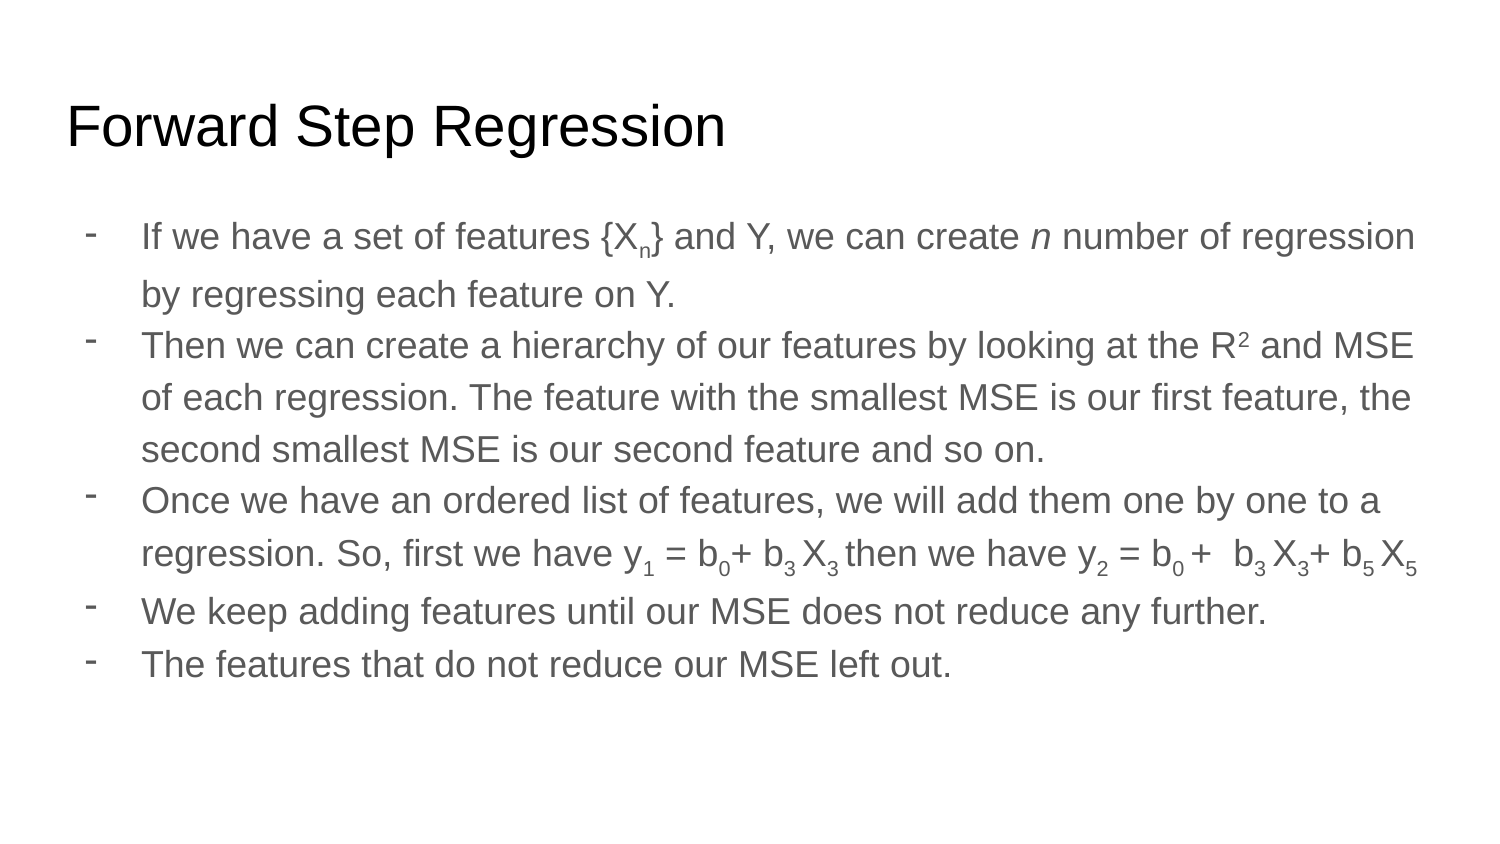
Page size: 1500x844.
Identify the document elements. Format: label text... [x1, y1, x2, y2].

title Forward Step Regression [51, 72, 1449, 167]
list If we have a set of features {Xn} and Y, we can create n number of regression by regressing each feature on Y. Then we can create a hierarchy of our features by looking at the R2 and MSE of each regression. The feature with the smallest MSE is our first feature, the second smallest MSE is our second feature and so on. Once we have an ordered list of features, we will add them one by one to a regression. So, first we have y1 = b0+ b3 X3 then we have y2 = b0 + b3 X3+ b5 X5 We keep adding features until our MSE does not reduce any further. The features that do not reduce our MSE left out. [51, 189, 1449, 750]
